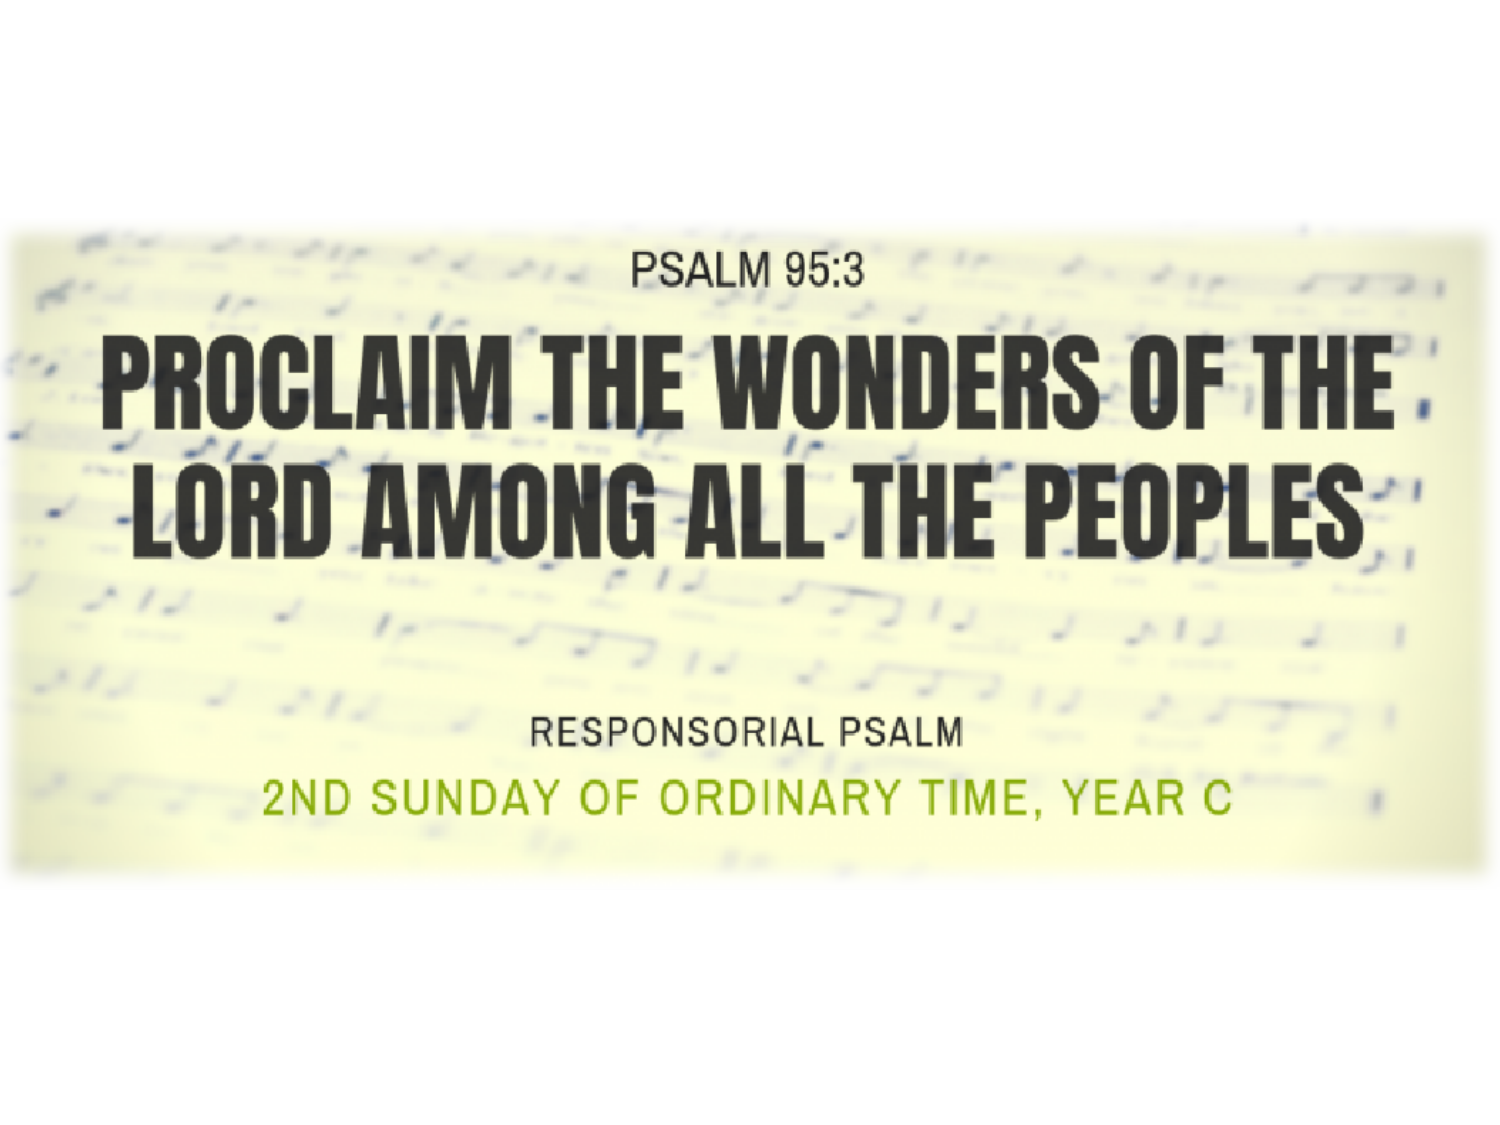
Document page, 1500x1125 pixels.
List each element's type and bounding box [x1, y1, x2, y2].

picture [0, 218, 1500, 891]
